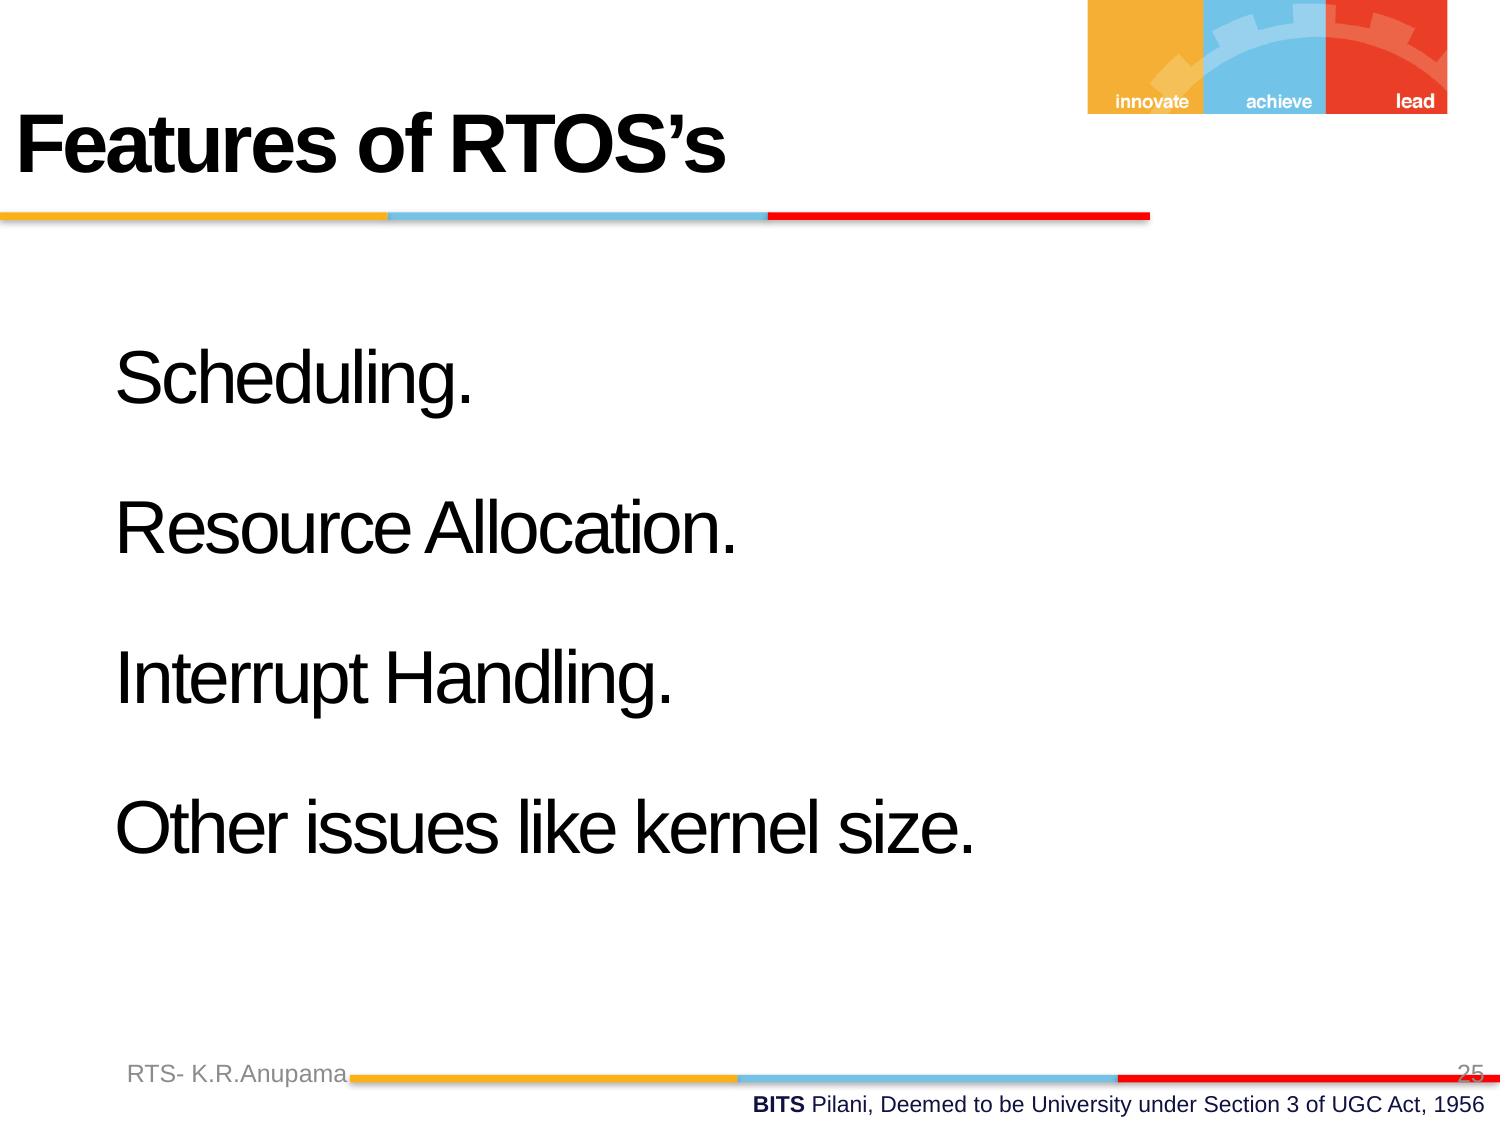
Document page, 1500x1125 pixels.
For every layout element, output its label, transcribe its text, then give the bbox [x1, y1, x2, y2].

slide_number 25 [1149, 1042, 1500, 1103]
list Scheduling. Resource Allocation. Interrupt Handling. Other issues like kernel size. [99, 262, 1126, 951]
footer RTS- K.R.Anupama [0, 1042, 475, 1103]
picture [1087, 0, 1448, 114]
title Features of RTOS’s [0, 45, 1350, 233]
